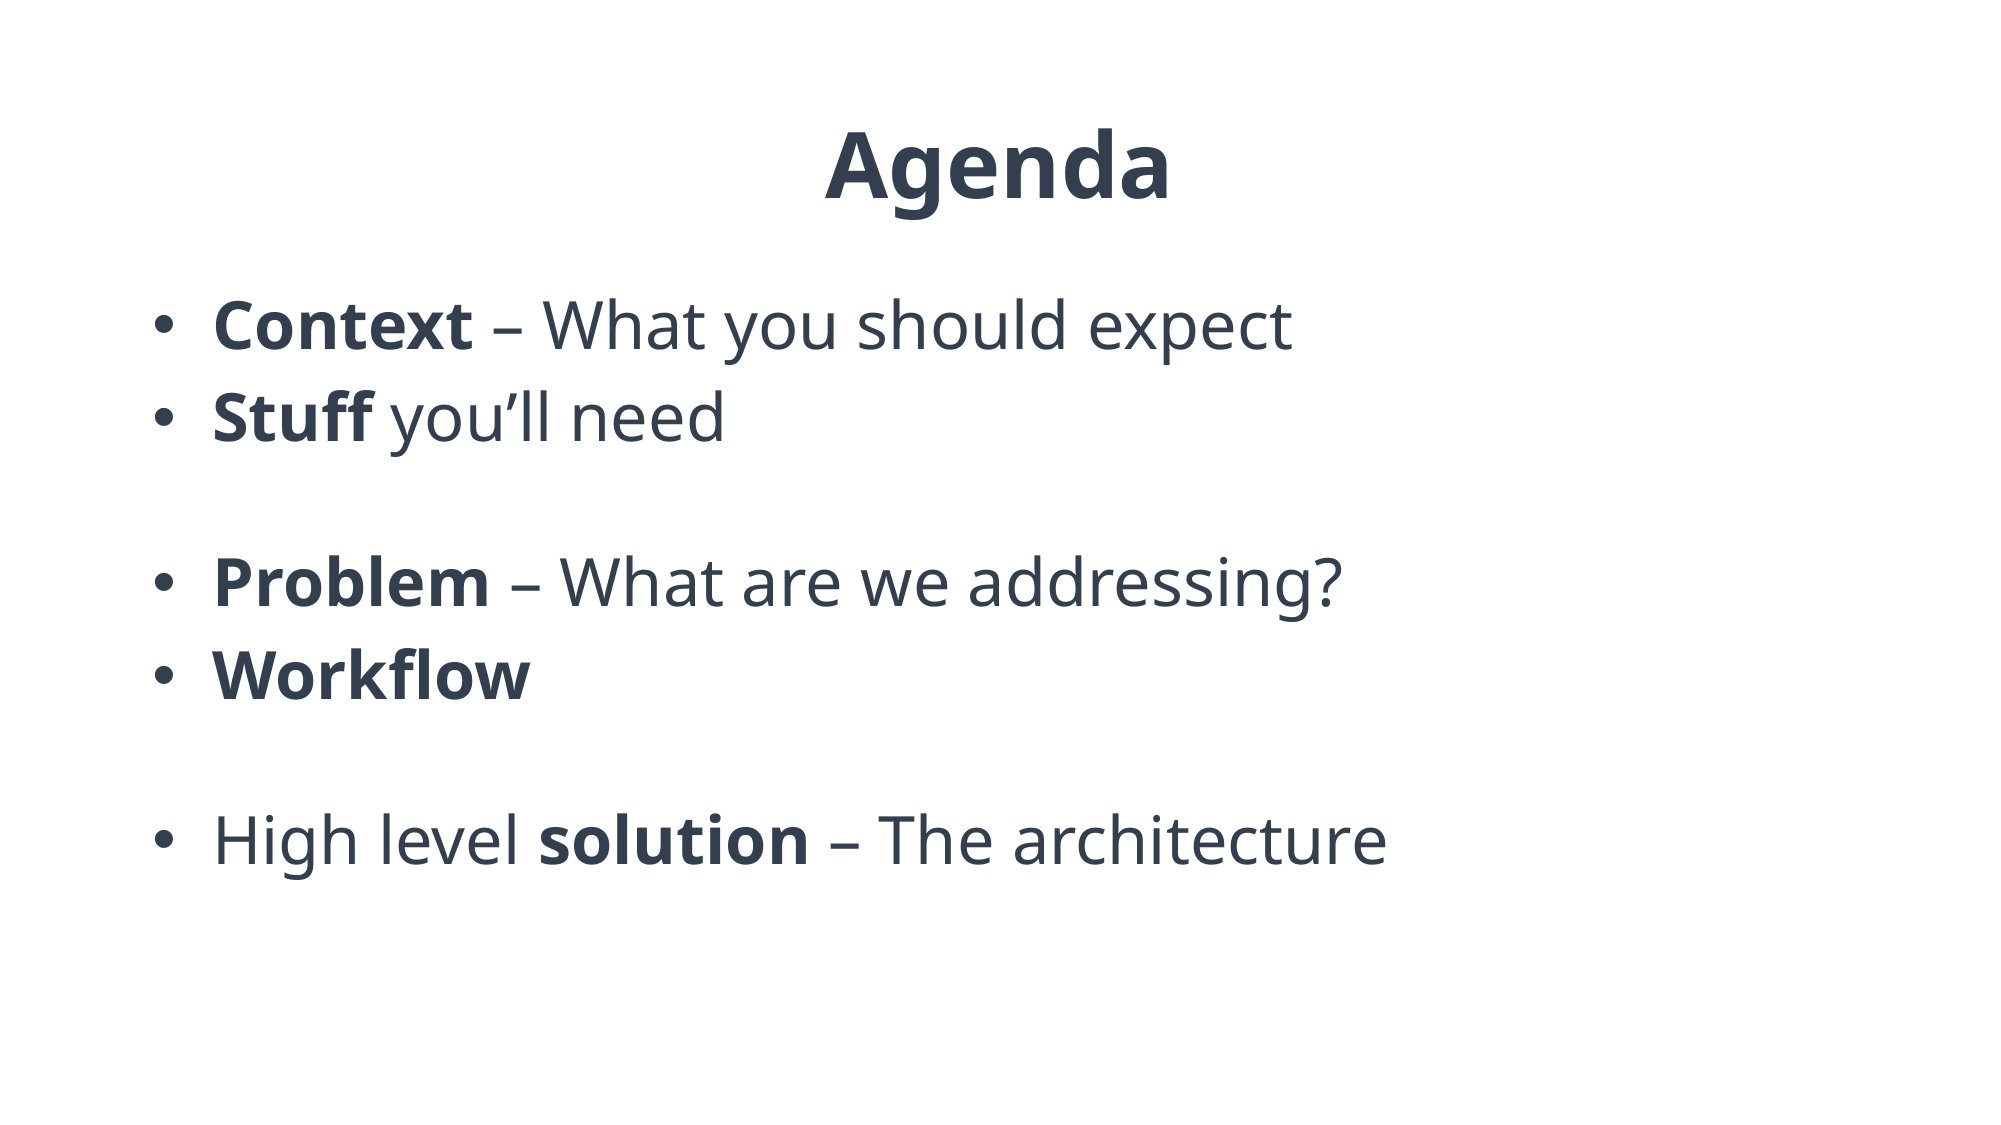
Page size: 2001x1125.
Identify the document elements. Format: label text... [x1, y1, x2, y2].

list Context – What you should expect Stuff you’ll need Problem – What are we addressing? Workflow High level solution – The architecture [137, 284, 1863, 1053]
title Agenda [137, 59, 1863, 278]
